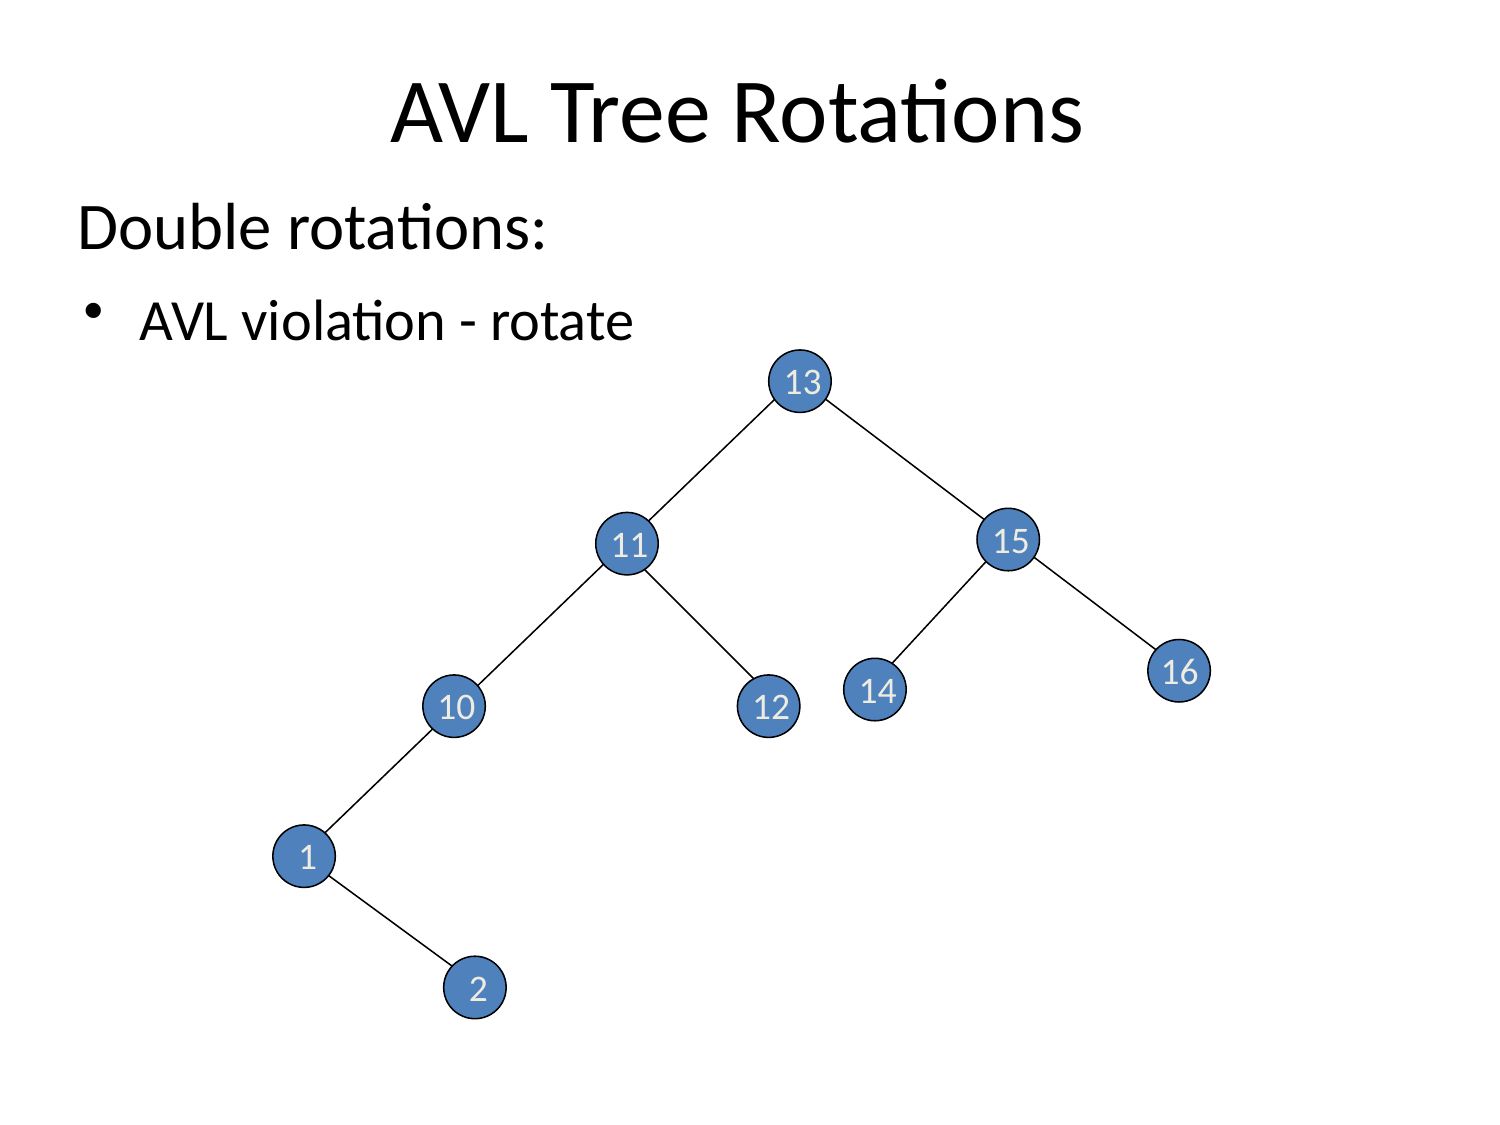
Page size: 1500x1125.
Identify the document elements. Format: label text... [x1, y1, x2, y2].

text_box [443, 964, 454, 1011]
text_box 15 [977, 508, 1052, 568]
text_box 11 [595, 512, 671, 573]
title AVL Tree Rotations [99, 24, 1375, 174]
list Double rotations: [62, 174, 1463, 275]
text_box 16 [1145, 639, 1221, 700]
text_box 10 [422, 674, 498, 735]
text_box 12 [737, 674, 813, 735]
text_box AVL violation - rotate [68, 275, 713, 375]
text_box 14 [843, 658, 919, 718]
text_box 2 [454, 956, 530, 1016]
text_box 13 [768, 349, 844, 410]
text_box [272, 833, 283, 880]
text_box 1 [283, 824, 359, 885]
